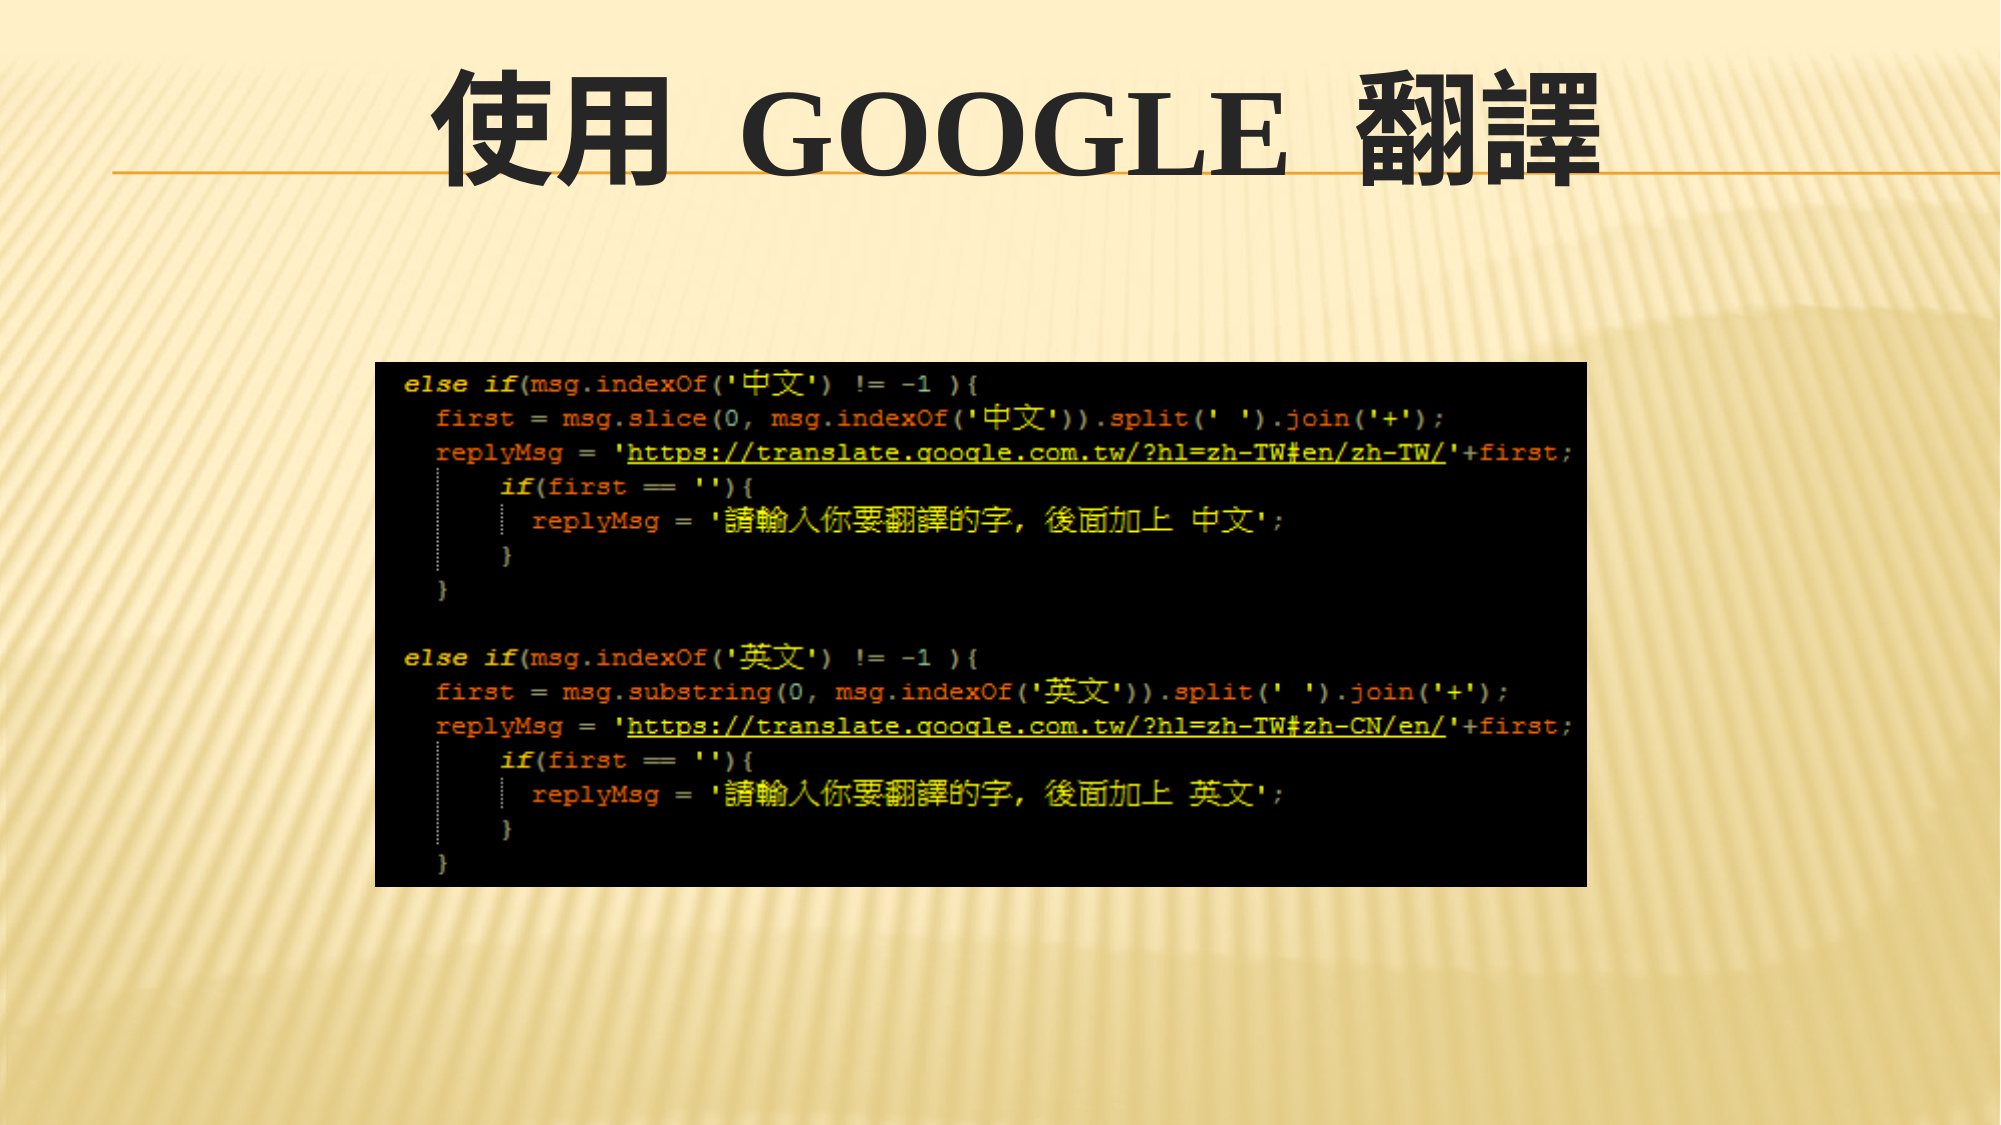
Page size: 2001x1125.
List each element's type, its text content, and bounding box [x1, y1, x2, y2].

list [375, 362, 1588, 887]
title 使用 GOOGLE 翻譯 [167, 31, 1868, 219]
